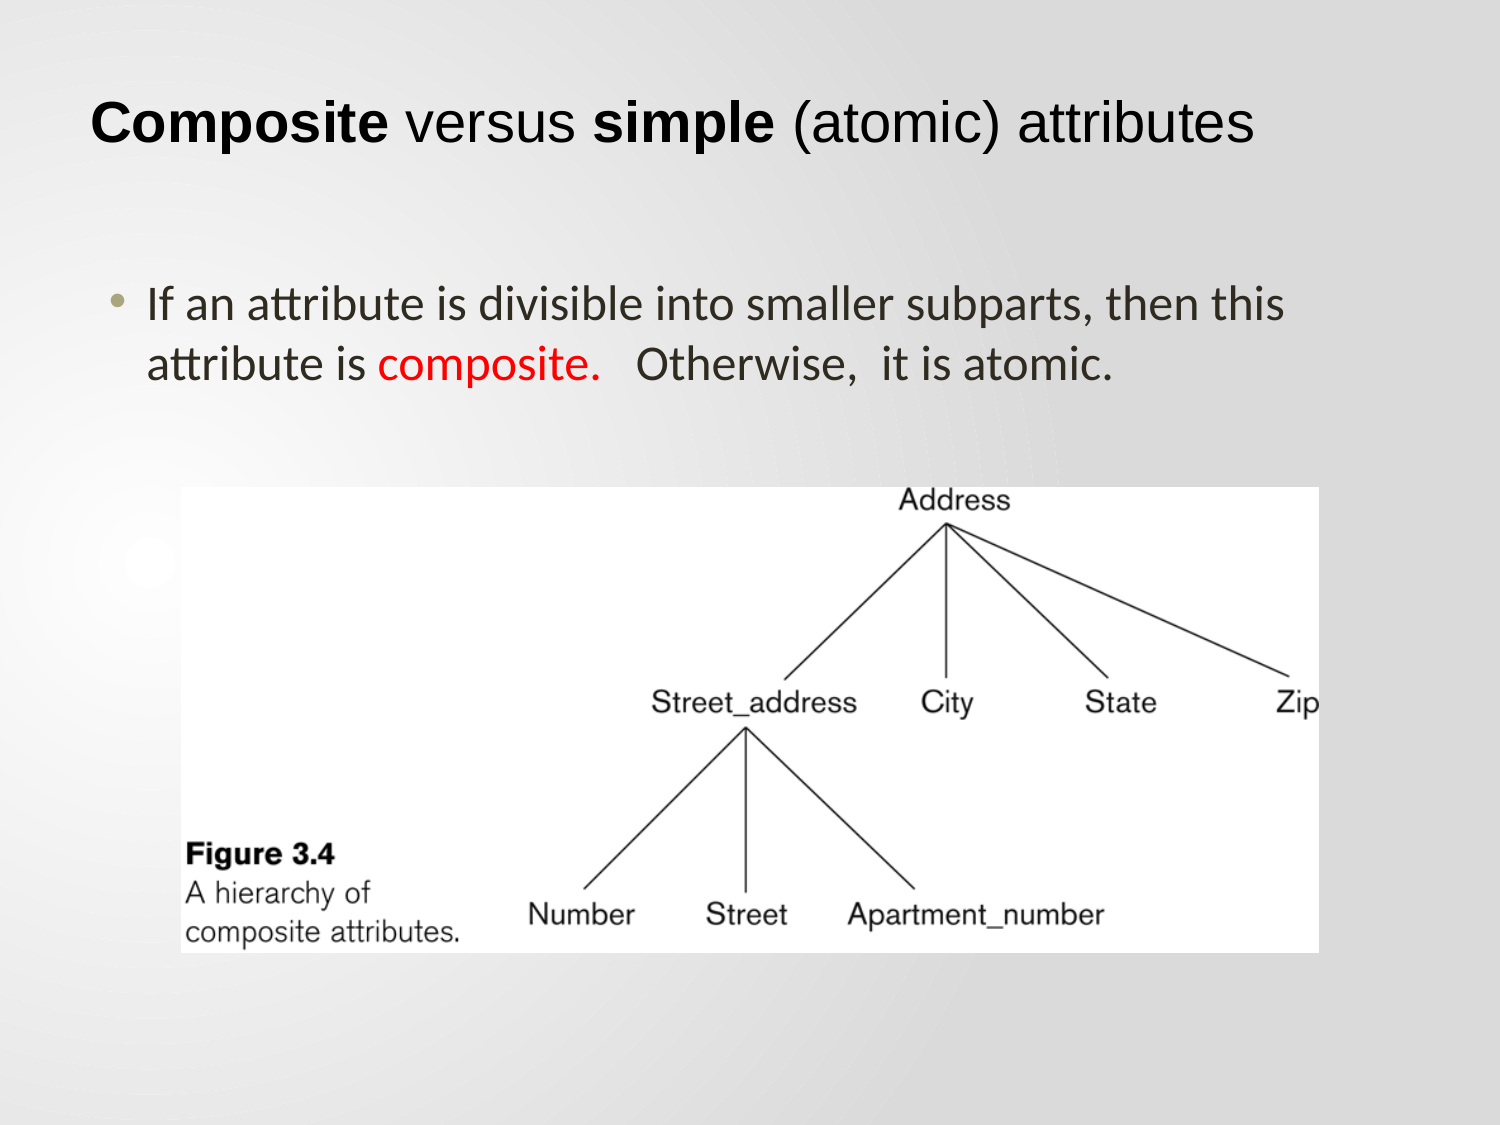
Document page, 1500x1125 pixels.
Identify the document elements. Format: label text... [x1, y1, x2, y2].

list If an attribute is divisible into smaller subparts, then this attribute is composite. Otherwise, it is atomic. [75, 262, 1325, 1050]
picture [181, 486, 1319, 953]
title Composite versus simple (atomic) attributes [75, 45, 1325, 233]
